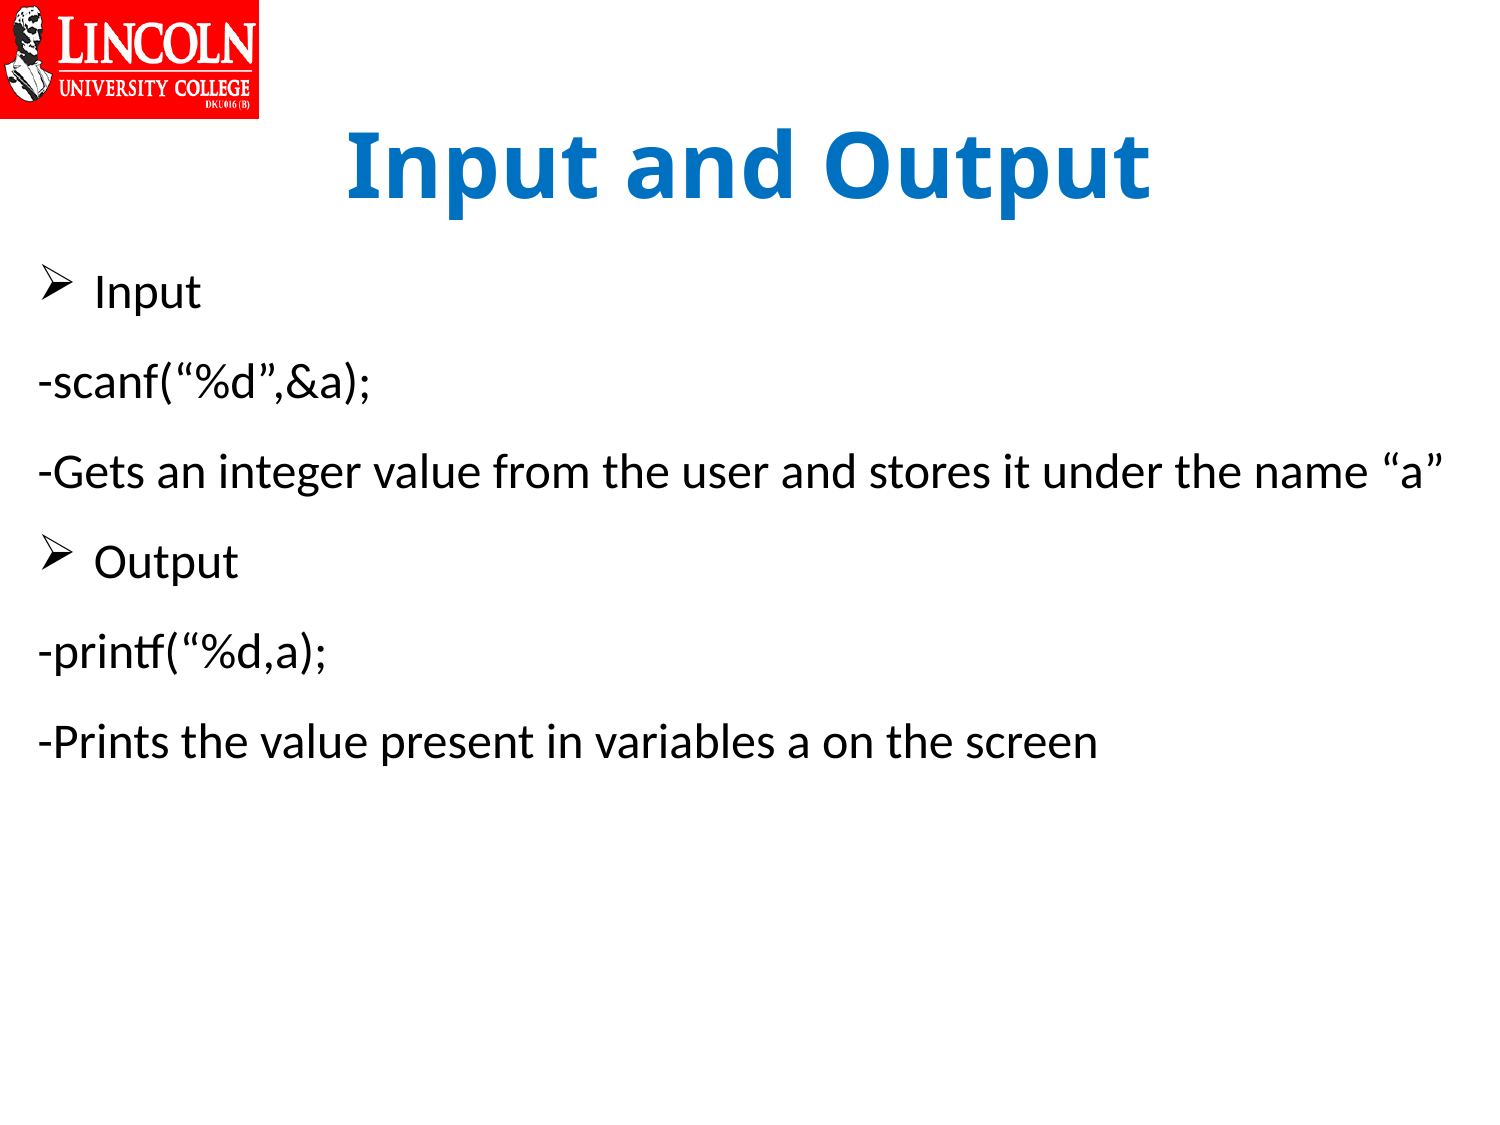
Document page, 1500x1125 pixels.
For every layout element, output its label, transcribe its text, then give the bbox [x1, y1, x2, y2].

text_box Input -scanf(“%d”,&a); -Gets an integer value from the user and stores it under the name “a” Output -printf(“%d,a); -Prints the value present in variables a on the screen [22, 221, 1477, 777]
title Input and Output [103, 59, 1397, 221]
